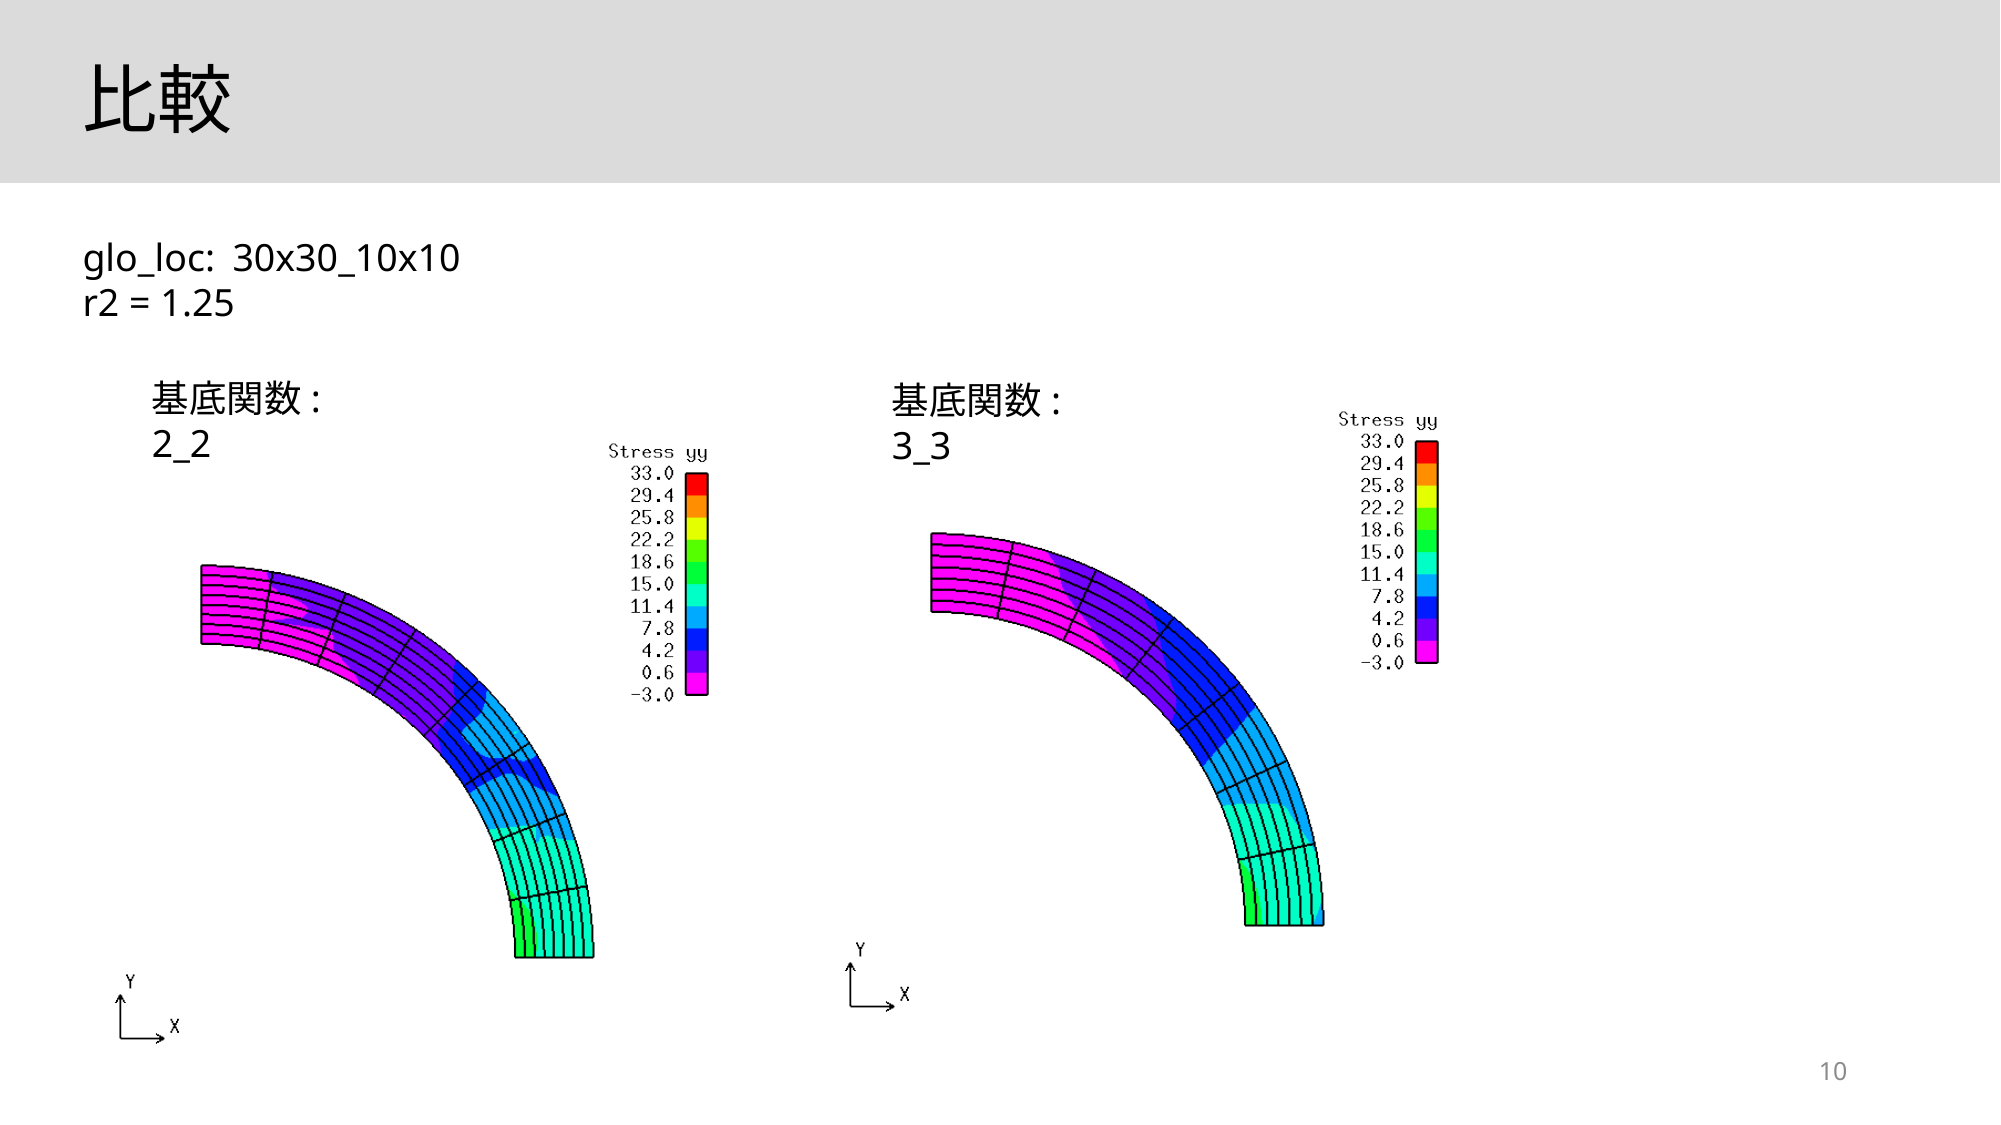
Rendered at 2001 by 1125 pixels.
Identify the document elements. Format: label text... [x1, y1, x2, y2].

text_box [0, 0, 2000, 183]
text_box 基底関数: 2_2 [137, 367, 398, 429]
picture [795, 397, 1460, 1062]
text_box 基底関数: 3_3 [877, 369, 1138, 397]
slide_number 10 [1412, 1042, 1863, 1103]
text_box 比較 [67, 45, 1933, 151]
text_box glo_loc: 30x30_10x10 r2 = 1.25 [67, 227, 1557, 332]
picture [65, 429, 730, 1094]
